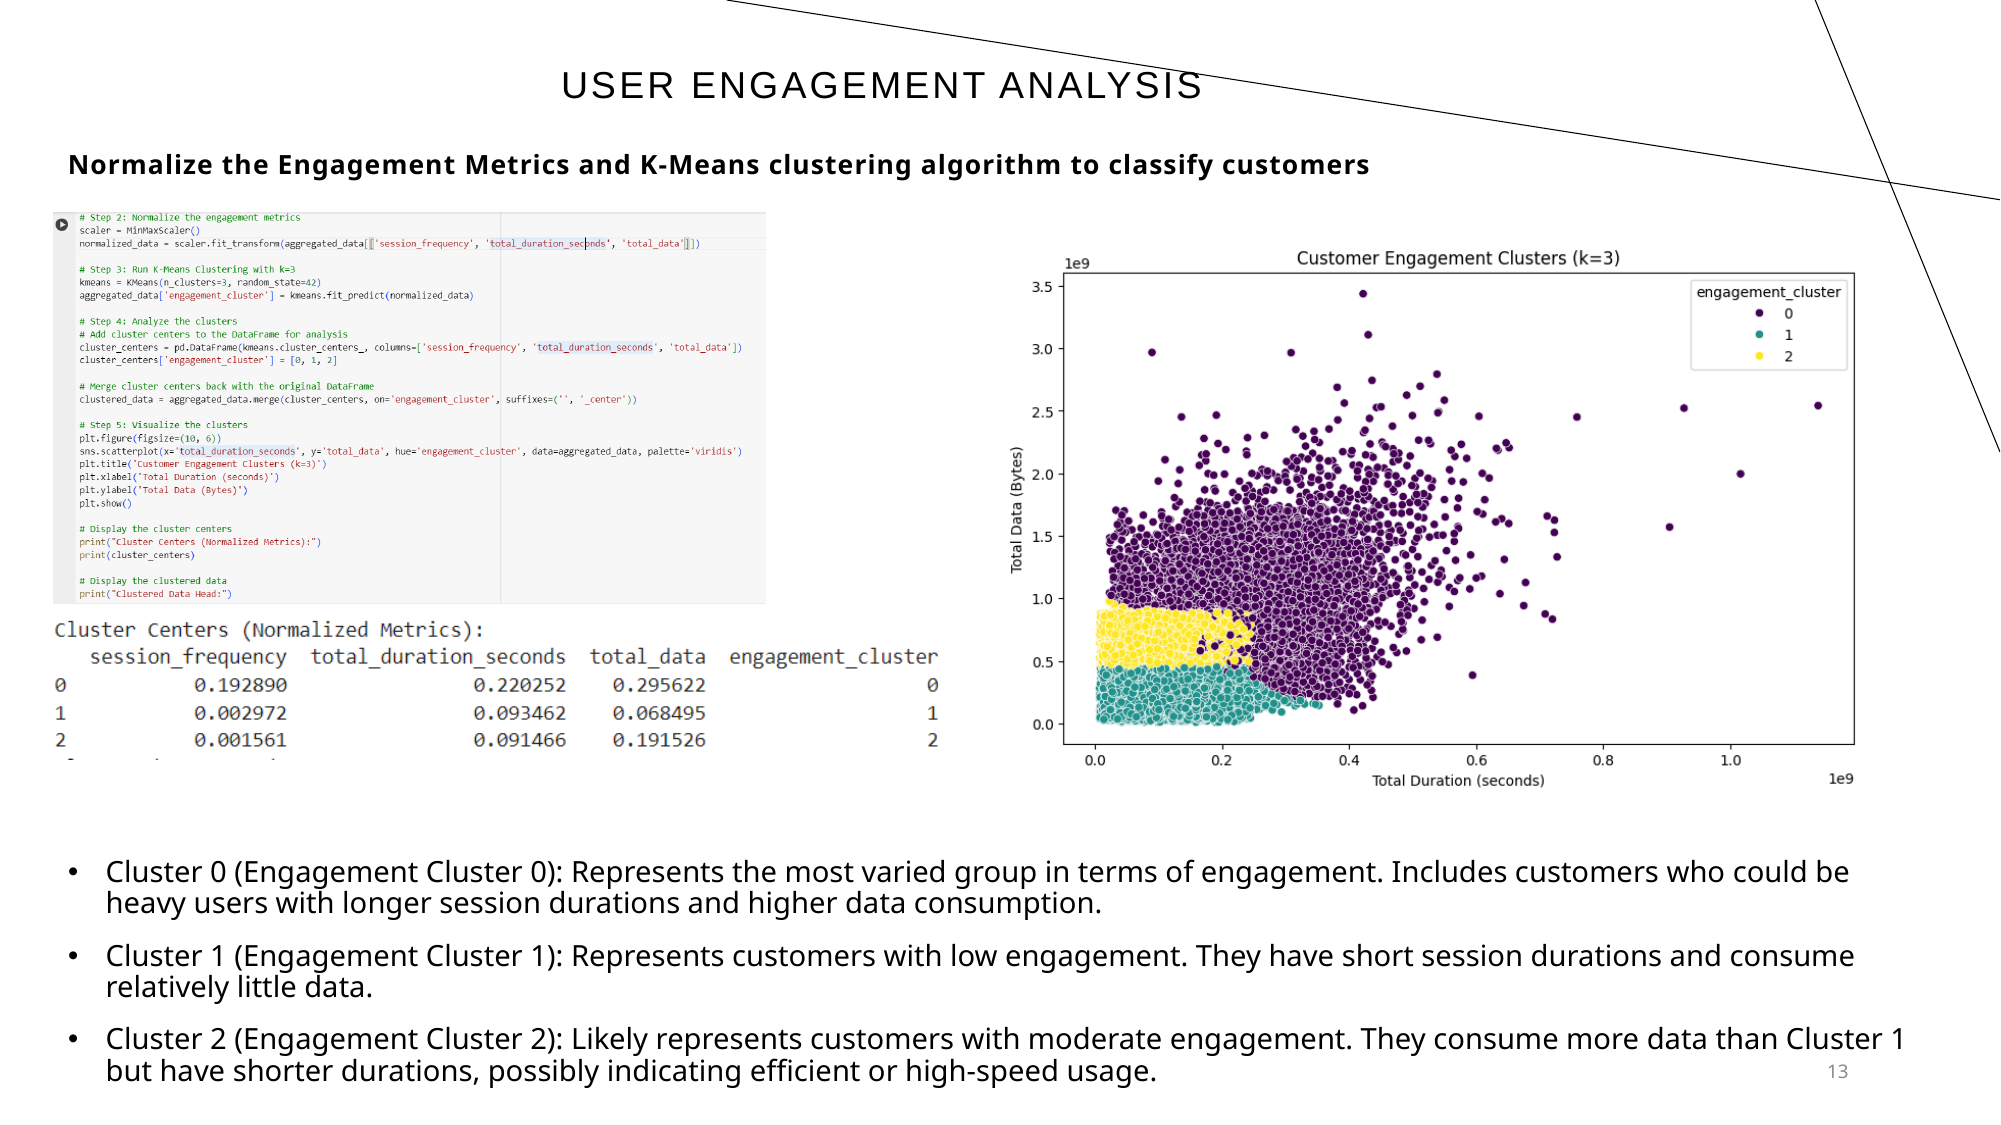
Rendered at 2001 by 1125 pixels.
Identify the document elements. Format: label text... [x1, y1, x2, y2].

text_box User Engagement Analysis [545, 42, 1232, 115]
list Normalize the Engagement Metrics and K-Means clustering algorithm to classify customers [52, 144, 1478, 213]
text_box Cluster 0 (Engagement Cluster 0): Represents the most varied group in terms of engagement. Includes customers who could be heavy users with longer session durations and higher data consumption. Cluster 1 (Engagement Cluster 1): Represents customers with low engagement. They have short session durations and consume relatively little data. Cluster 2 (Engagement Cluster 2): Likely represents customers with moderate engagement. They consume more data than Cluster 1 but have shorter durations, possibly indicating efficient or high-speed usage. [53, 850, 1940, 1112]
picture [1001, 240, 1864, 798]
picture [18, 212, 967, 760]
